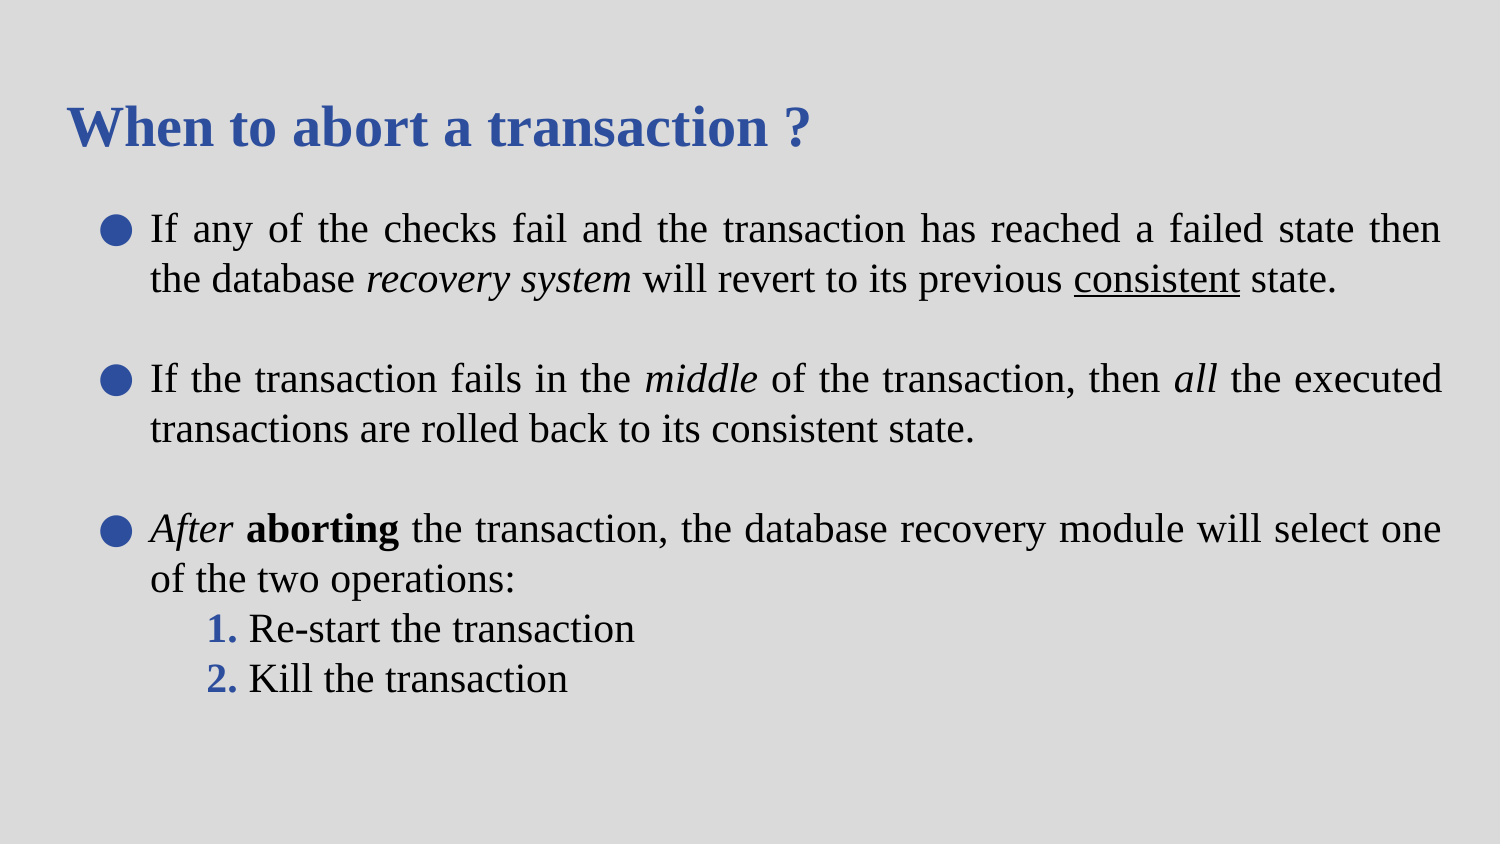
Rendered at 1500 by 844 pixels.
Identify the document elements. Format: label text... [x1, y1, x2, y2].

list If any of the checks fail and the transaction has reached a failed state then the database recovery system will revert to its previous consistent state. If the transaction fails in the middle of the transaction, then all the executed transactions are rolled back to its consistent state. After aborting the transaction, the database recovery module will select one of the two operations: 1. Re-start the transaction 2. Kill the transaction [60, 185, 1458, 747]
title When to abort a transaction ? [51, 72, 1449, 167]
